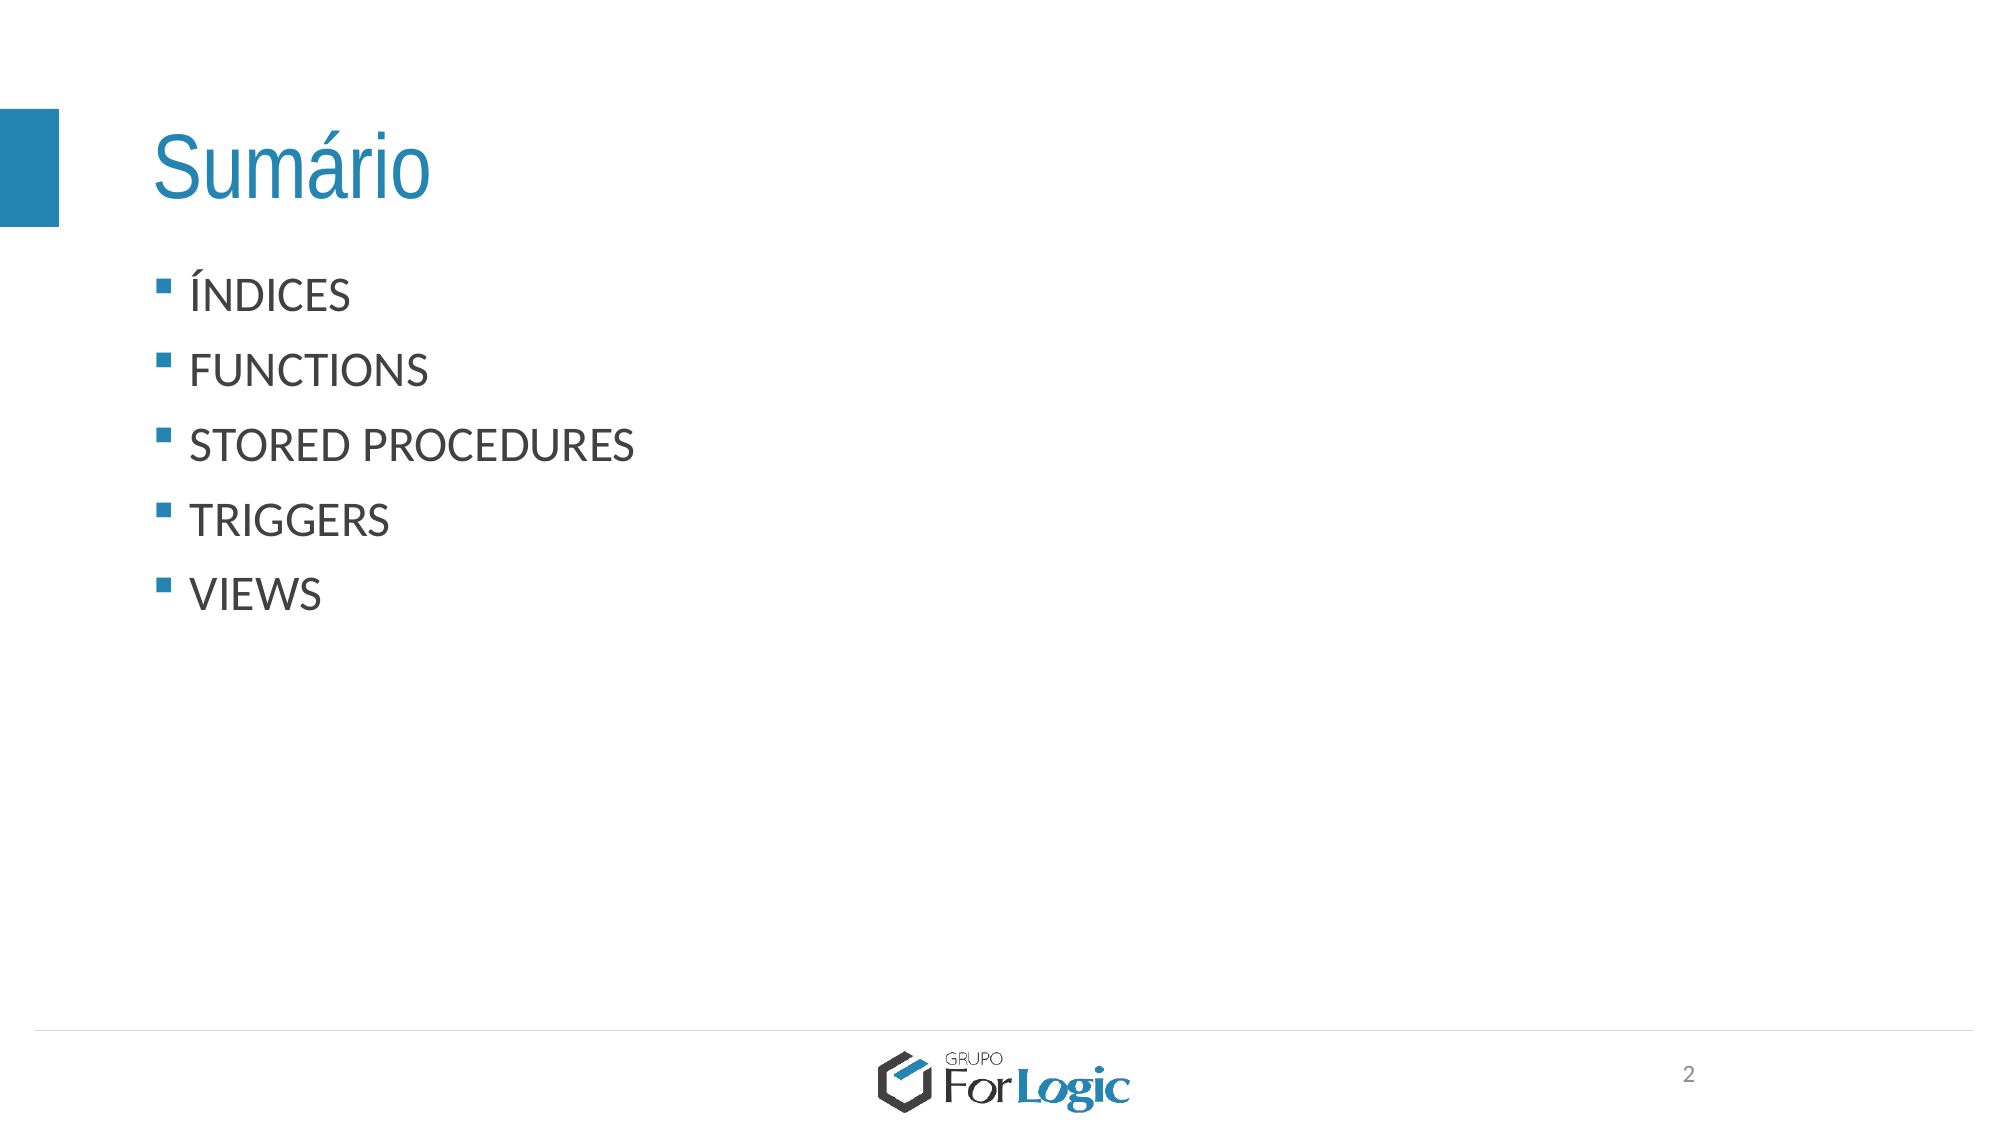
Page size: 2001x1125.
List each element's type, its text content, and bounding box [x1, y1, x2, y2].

list ÍNDICES FUNCTIONS STORED PROCEDURES TRIGGERS VIEWS [137, 260, 1838, 1008]
picture [878, 1051, 1130, 1113]
title Sumário [137, 59, 1863, 278]
slide_number 2 [1412, 1042, 1711, 1103]
